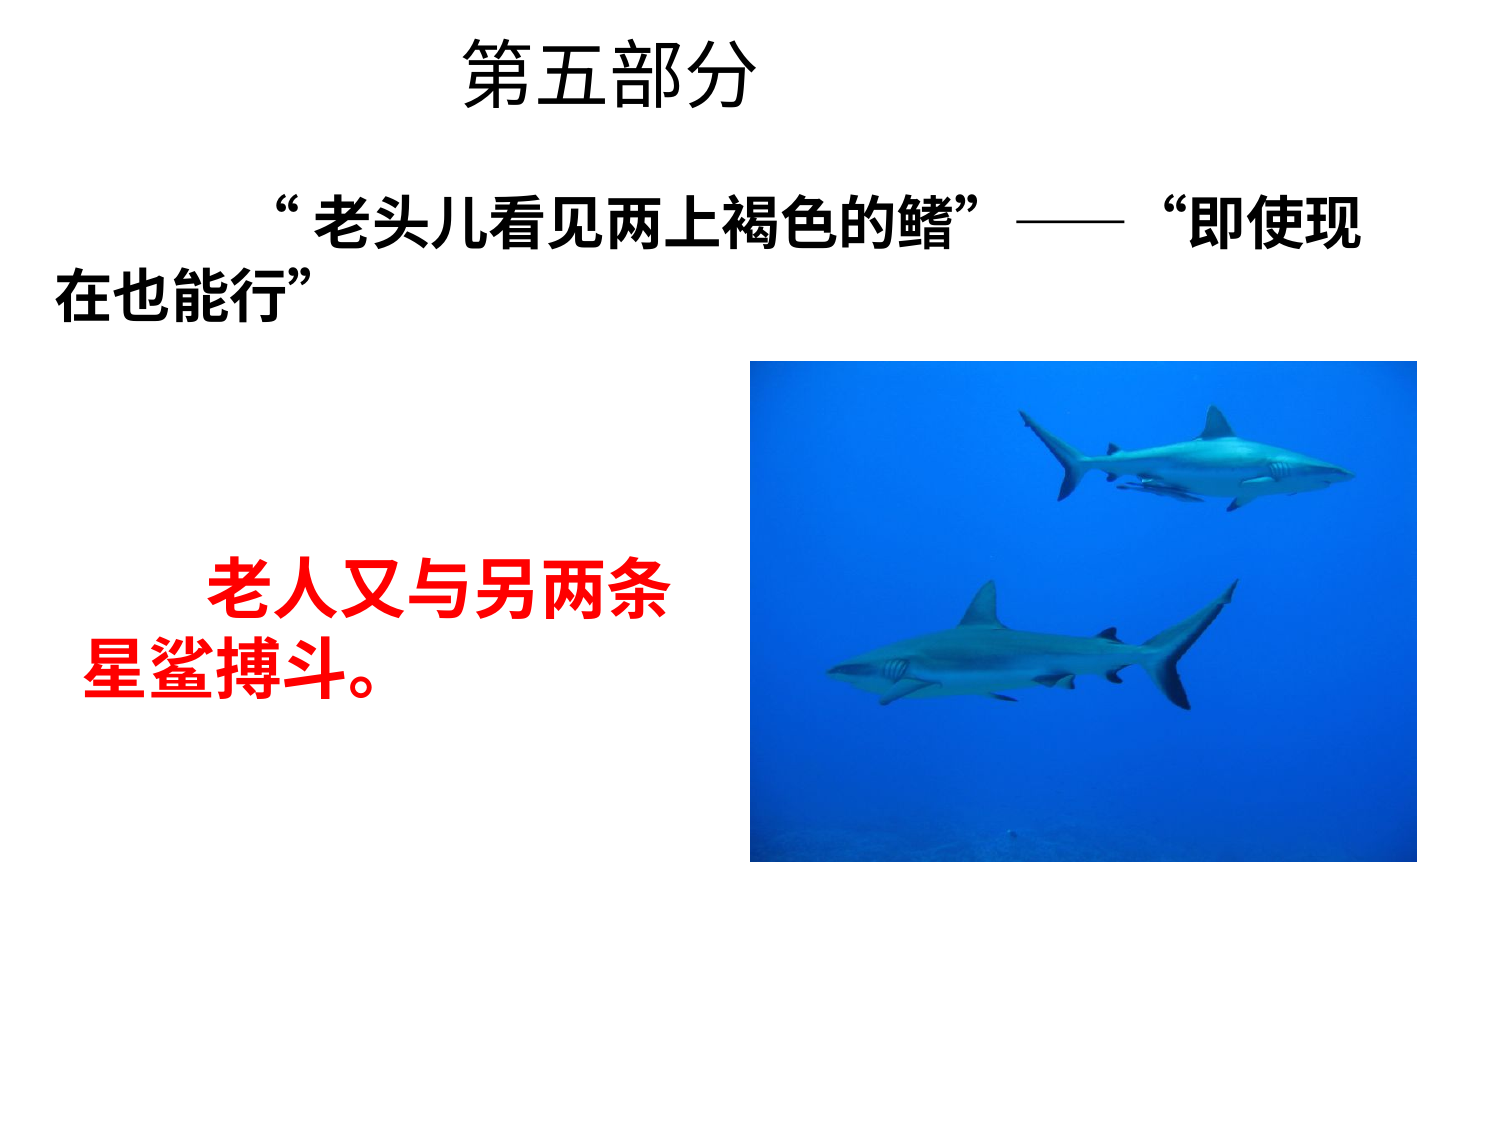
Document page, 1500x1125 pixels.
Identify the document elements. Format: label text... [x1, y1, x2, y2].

text_box “老头儿看见两上褐色的鳍”——“即使现 在也能行” [39, 161, 1378, 337]
picture [749, 361, 1417, 862]
text_box 老人又与另两条 星鲨搏斗。 [66, 539, 689, 715]
text_box 第五部分 [444, 19, 775, 125]
